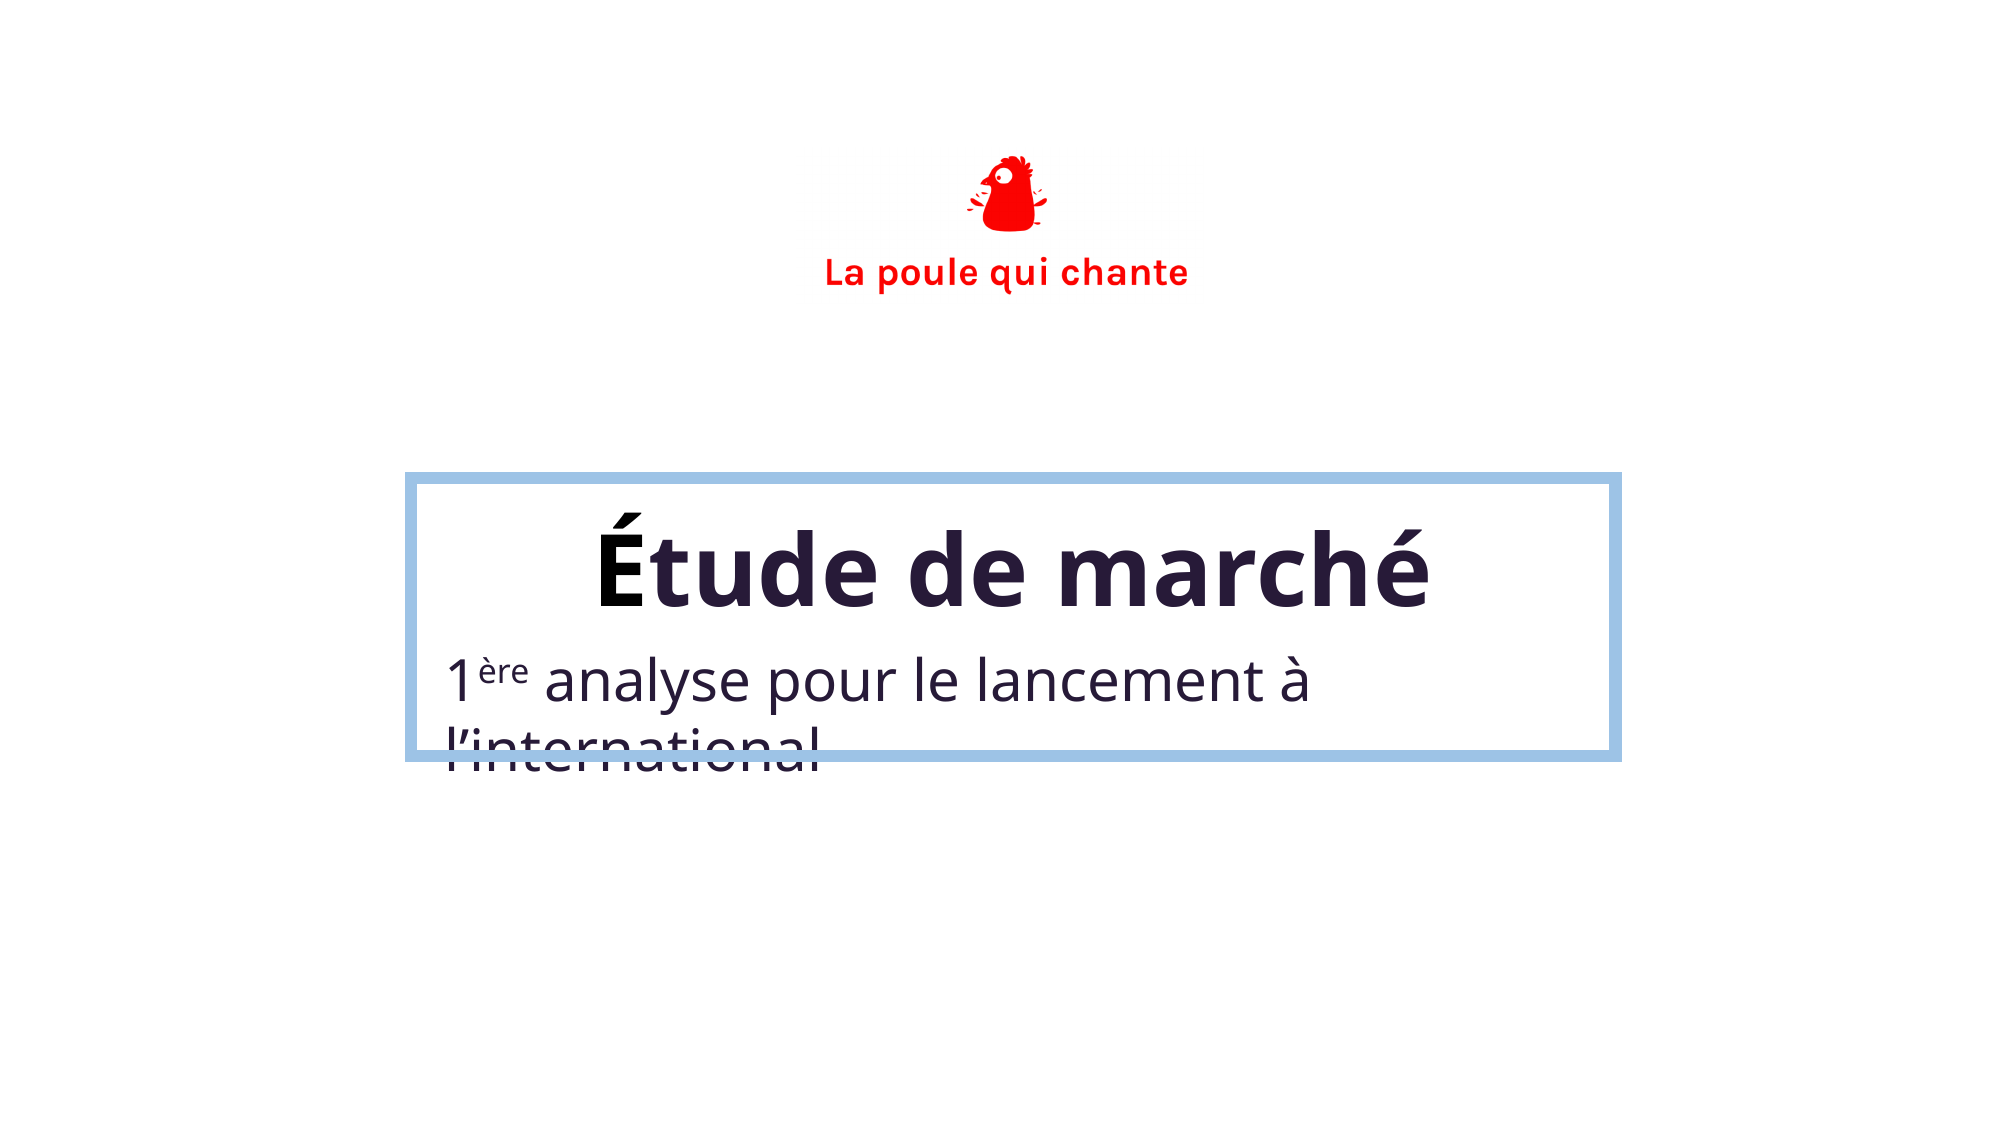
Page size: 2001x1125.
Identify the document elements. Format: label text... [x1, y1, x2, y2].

text_box 1ère analyse pour le lancement à l’international [429, 635, 1661, 791]
text_box [410, 477, 1617, 757]
picture [796, 147, 1204, 304]
